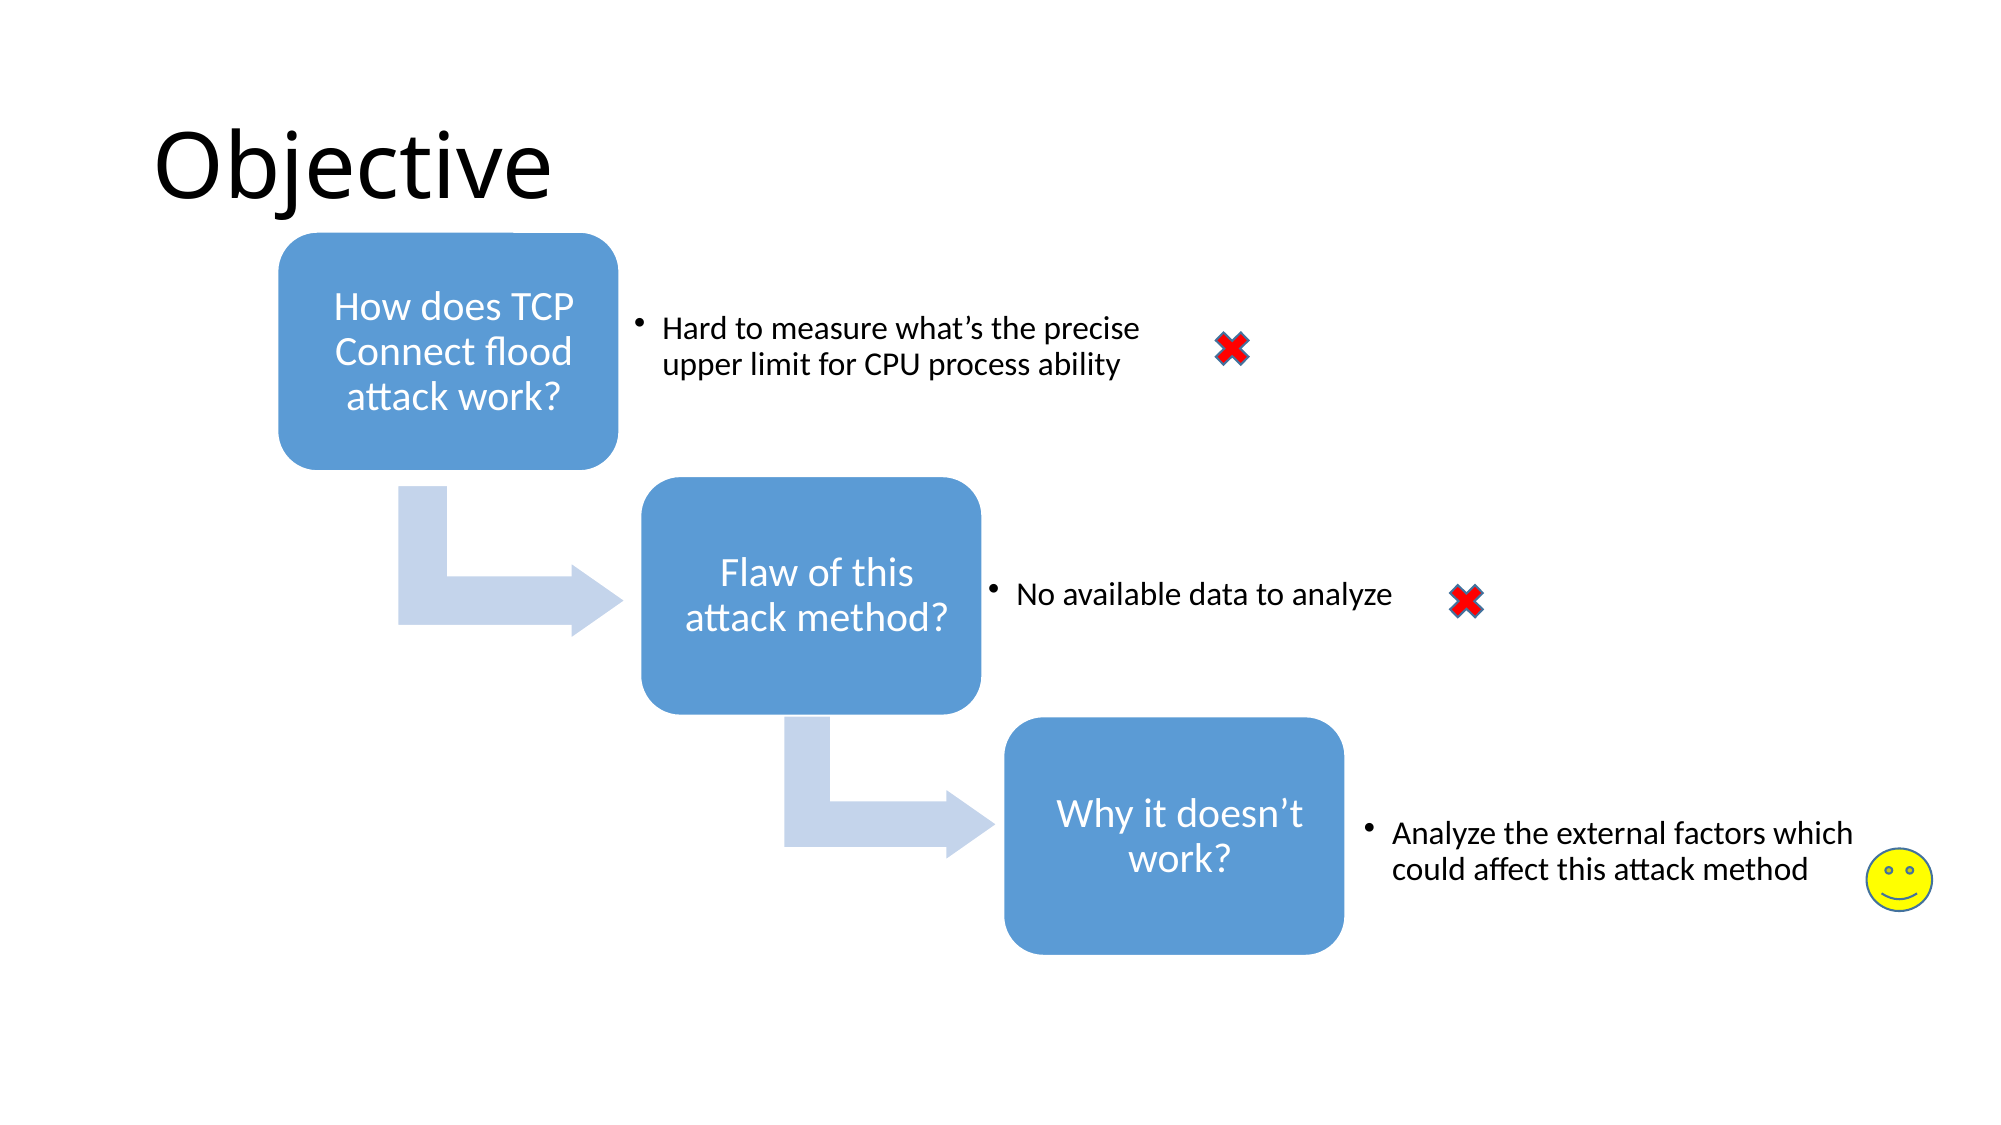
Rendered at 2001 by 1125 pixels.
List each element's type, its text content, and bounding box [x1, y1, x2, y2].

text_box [116, 227, 1900, 960]
text_box [1900, 847, 1934, 913]
title Objective [137, 59, 1863, 227]
